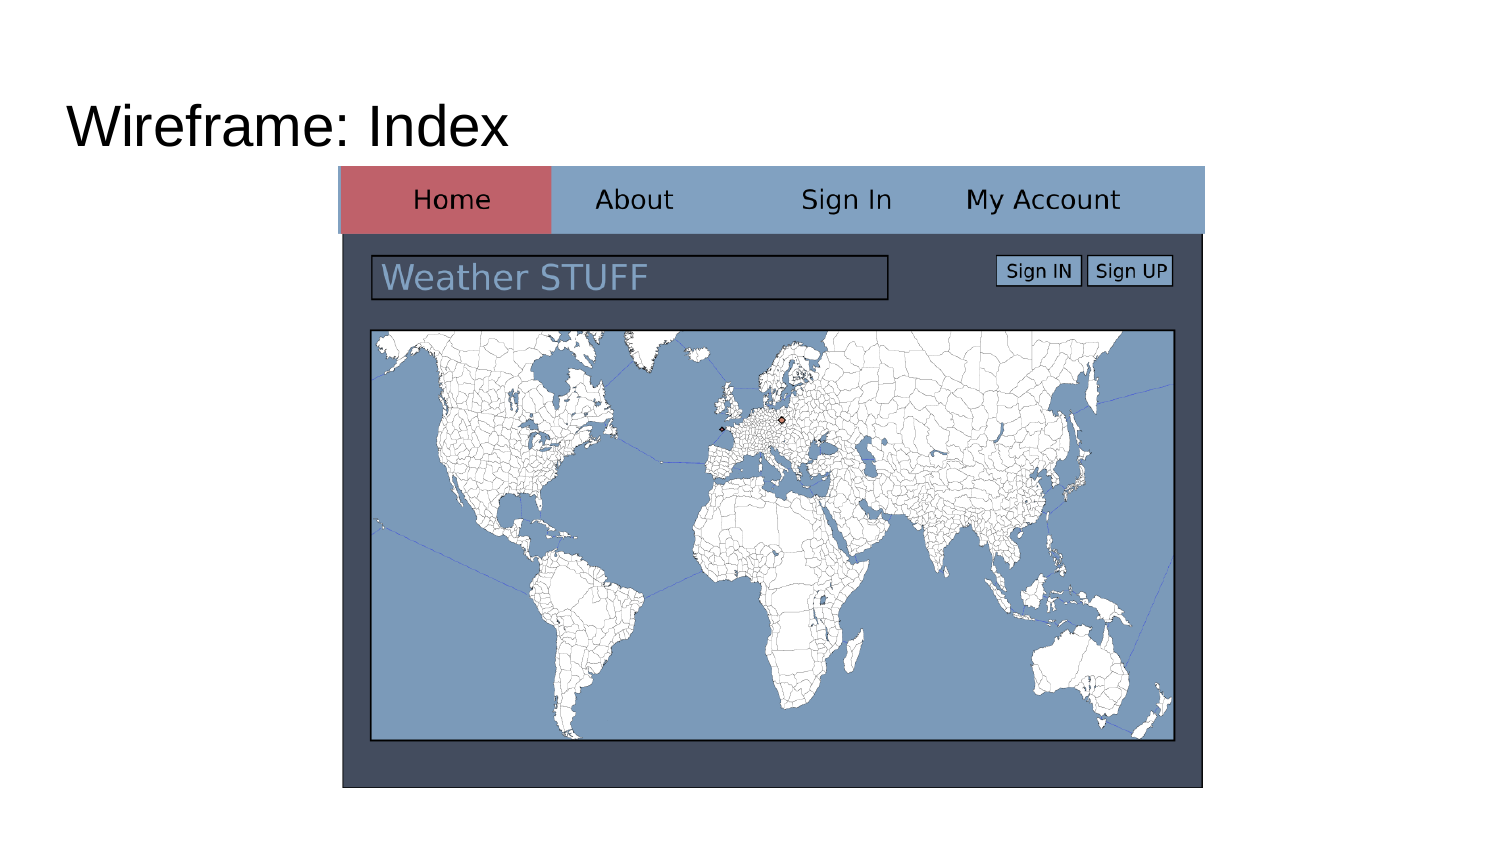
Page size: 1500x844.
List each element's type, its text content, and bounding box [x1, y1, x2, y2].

title Wireframe: Index [51, 72, 1449, 167]
picture [337, 166, 1206, 789]
